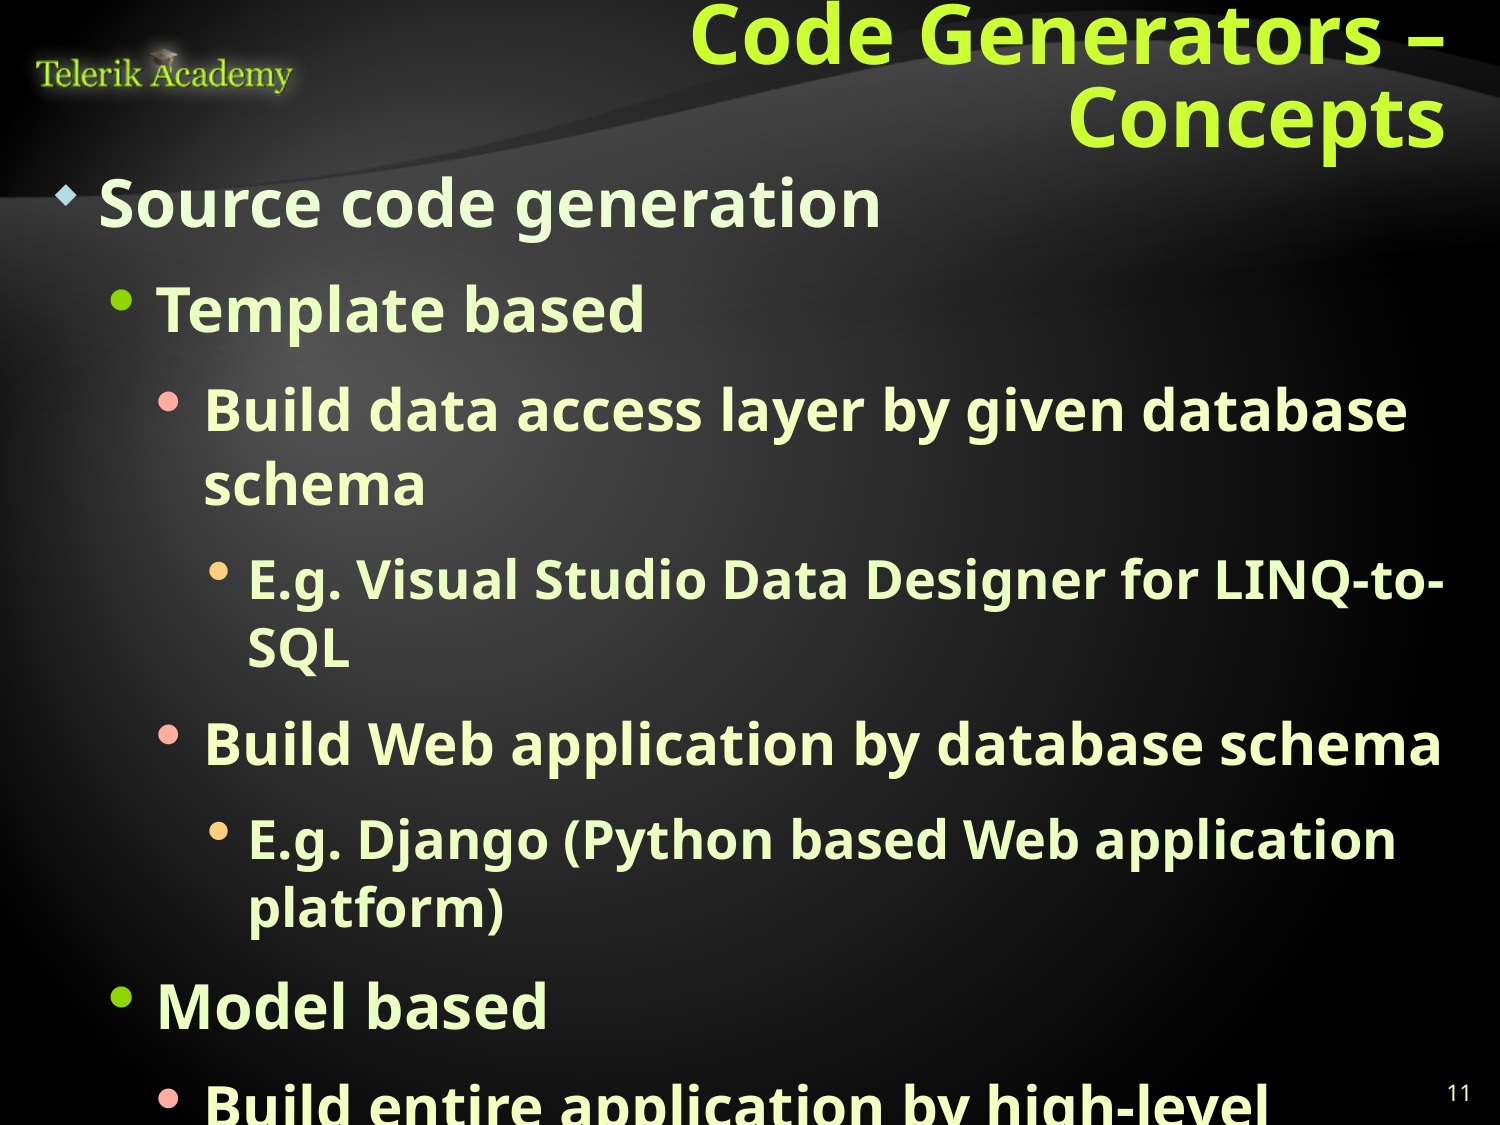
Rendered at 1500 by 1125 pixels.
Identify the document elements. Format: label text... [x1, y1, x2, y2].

list Source code generation Template based Build data access layer by given database schema E.g. Visual Studio Data Designer for LINQ-to-SQL Build Web application by database schema E.g. Django (Python based Web application platform) Model based Build entire application by high-level model [37, 149, 1463, 1100]
title Code Generators – Concepts [300, 12, 1463, 149]
slide_number 11 [1412, 1074, 1488, 1113]
picture [0, 0, 1500, 1125]
